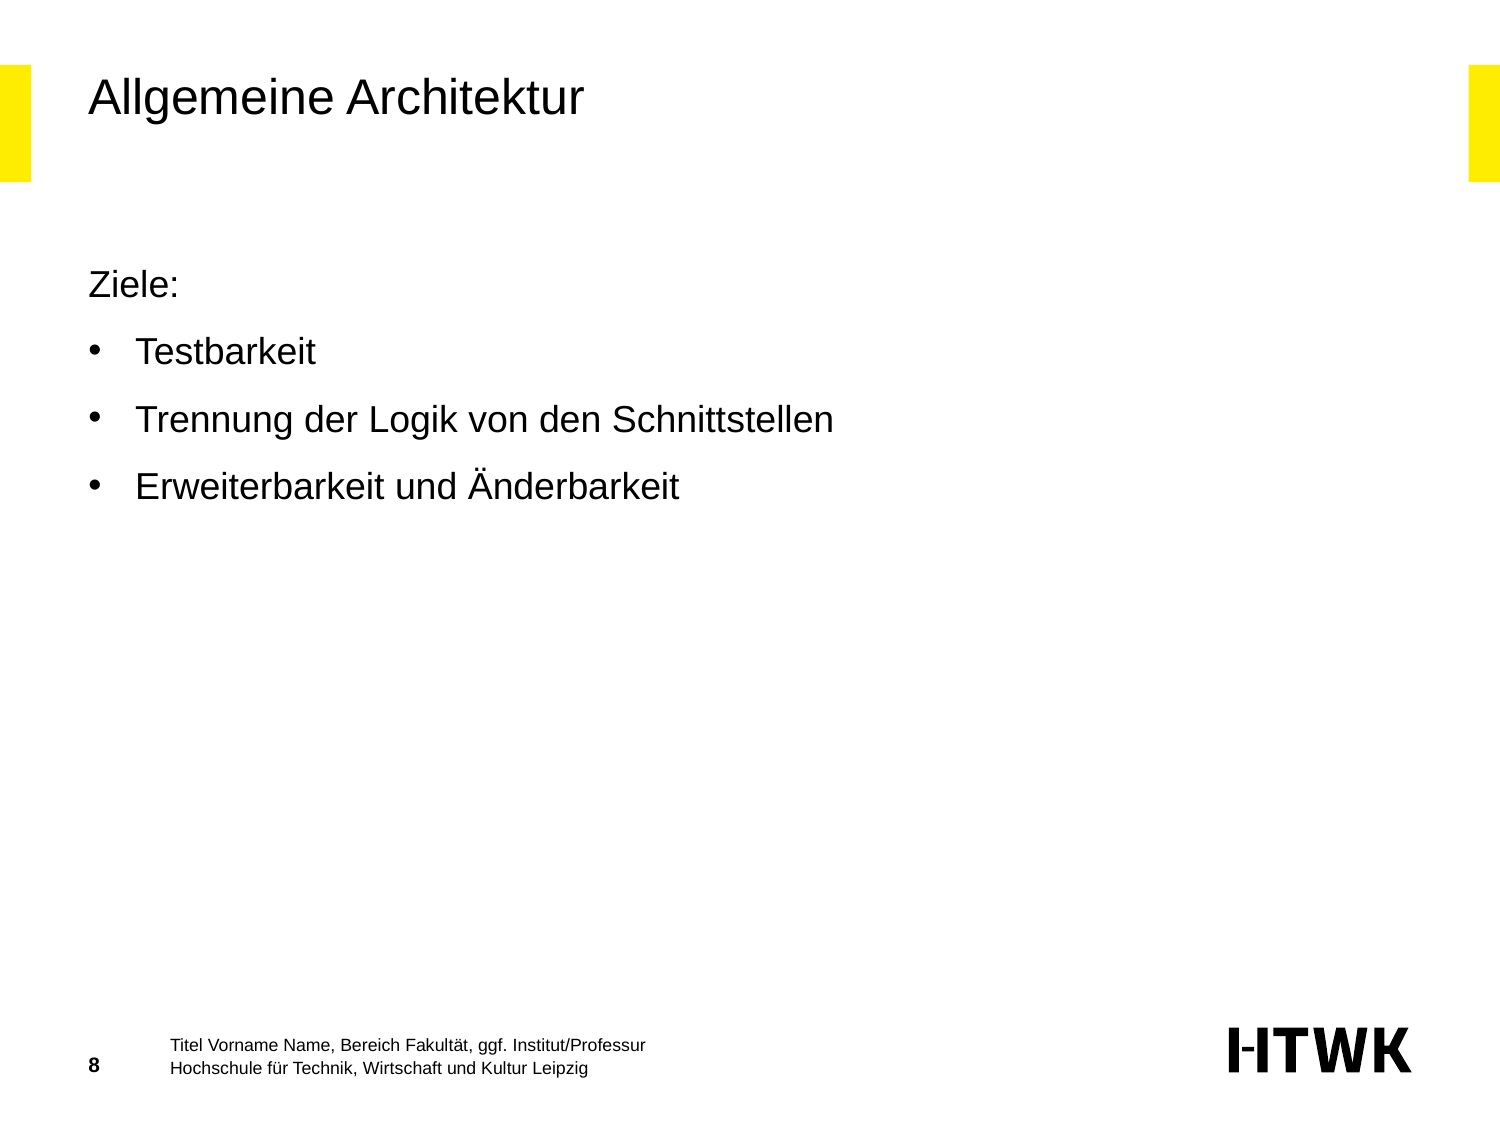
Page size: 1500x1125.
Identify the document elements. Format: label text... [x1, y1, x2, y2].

footer Titel Vorname Name, Bereich Fakultät, ggf. Institut/Professur [170, 1017, 768, 1055]
title Allgemeine Architektur [88, 59, 1412, 177]
list Ziele: Testbarkeit Trennung der Logik von den Schnittstellen Erweiterbarkeit und Änderbarkeit [88, 237, 1412, 1007]
slide_number 8 [88, 1018, 149, 1078]
